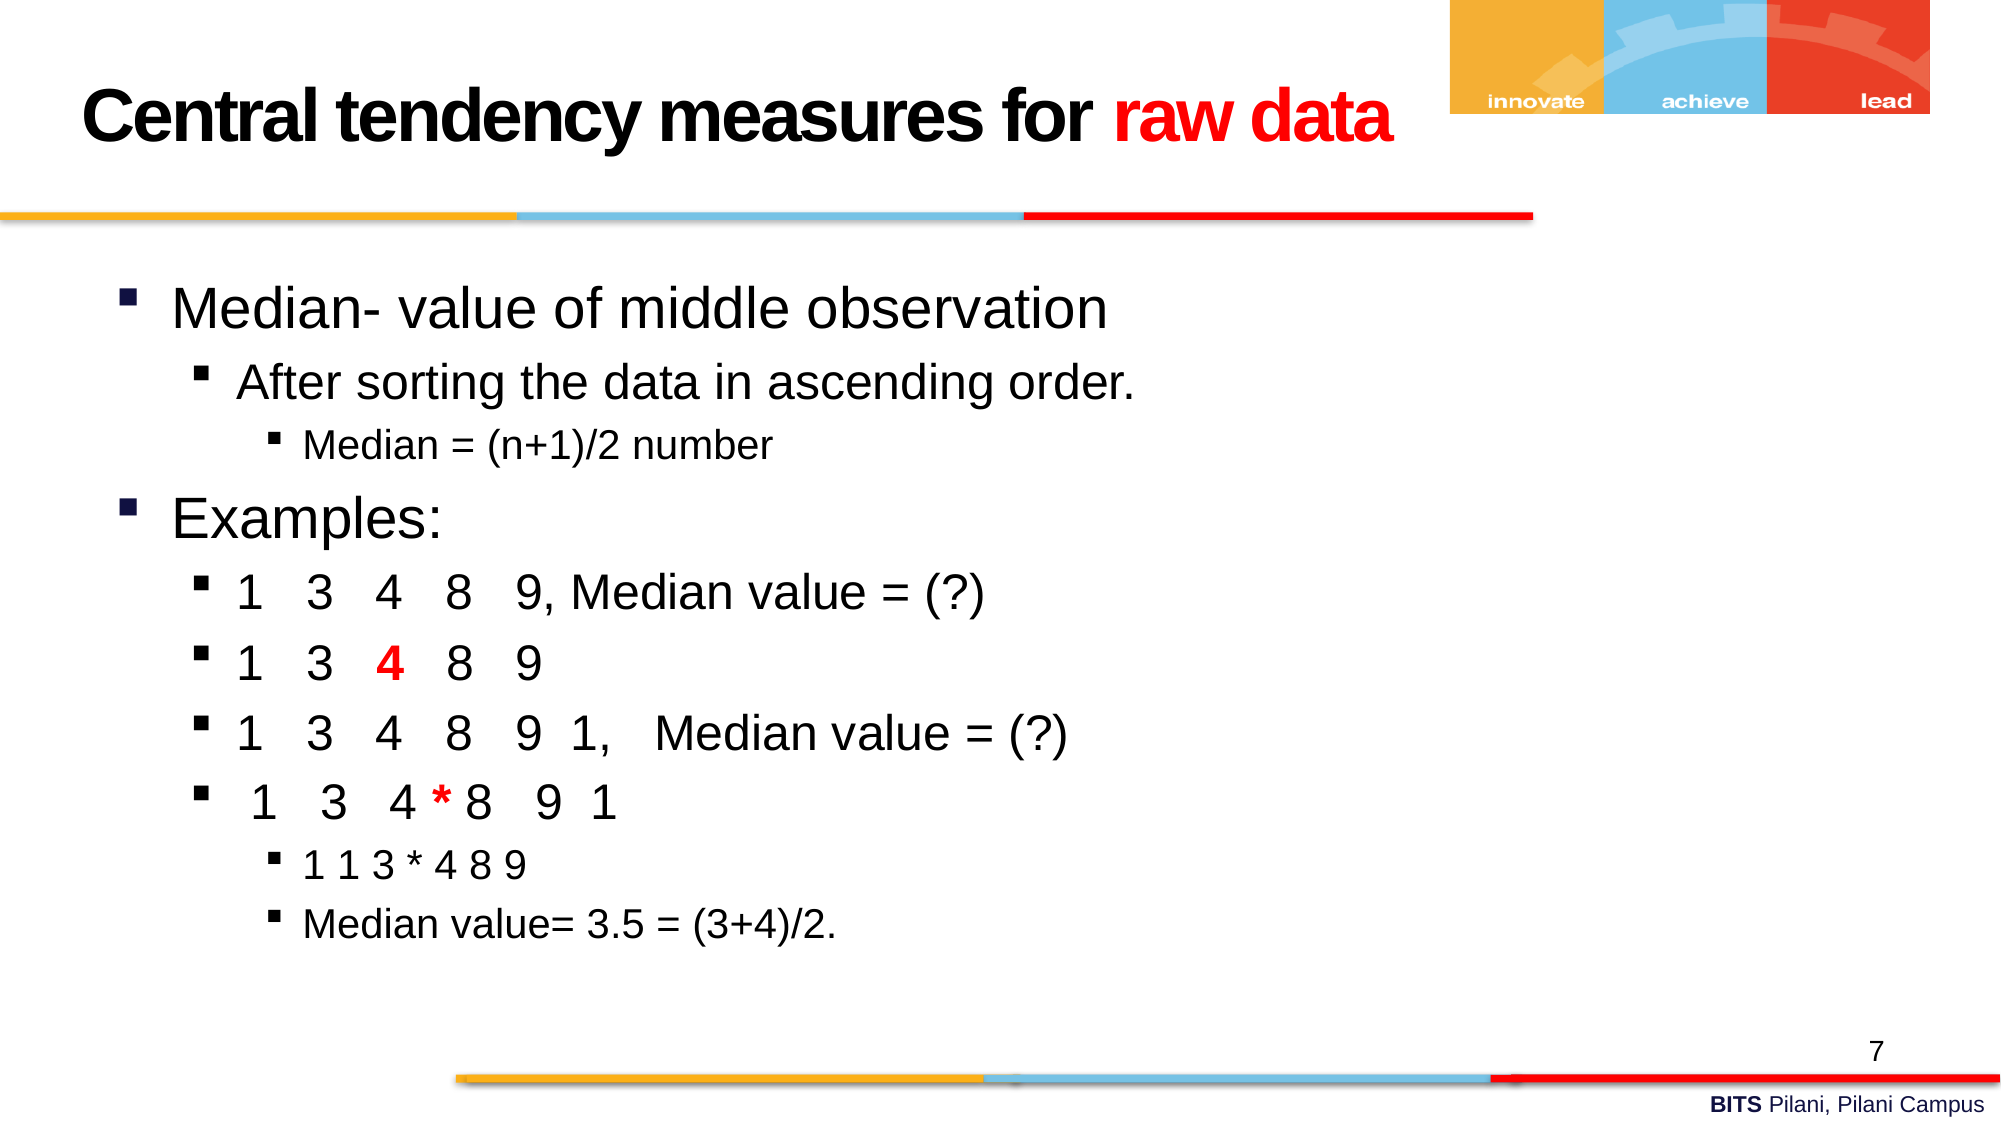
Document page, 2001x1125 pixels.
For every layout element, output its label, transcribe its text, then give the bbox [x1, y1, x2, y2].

list Median- value of middle observation After sorting the data in ascending order. Median = (n+1)/2 number Examples: 1 3 4 8 9, Median value = (?) 1 3 4 8 9 1 3 4 8 9 1, Median value = (?) 1 3 4 * 8 9 1 1 1 3 * 4 8 9 Median value= 3.5 = (3+4)/2. [99, 262, 1900, 1005]
picture [1449, 0, 1930, 114]
list Central tendency measures for raw data [66, 24, 1450, 213]
slide_number 7 [1433, 1024, 1901, 1103]
